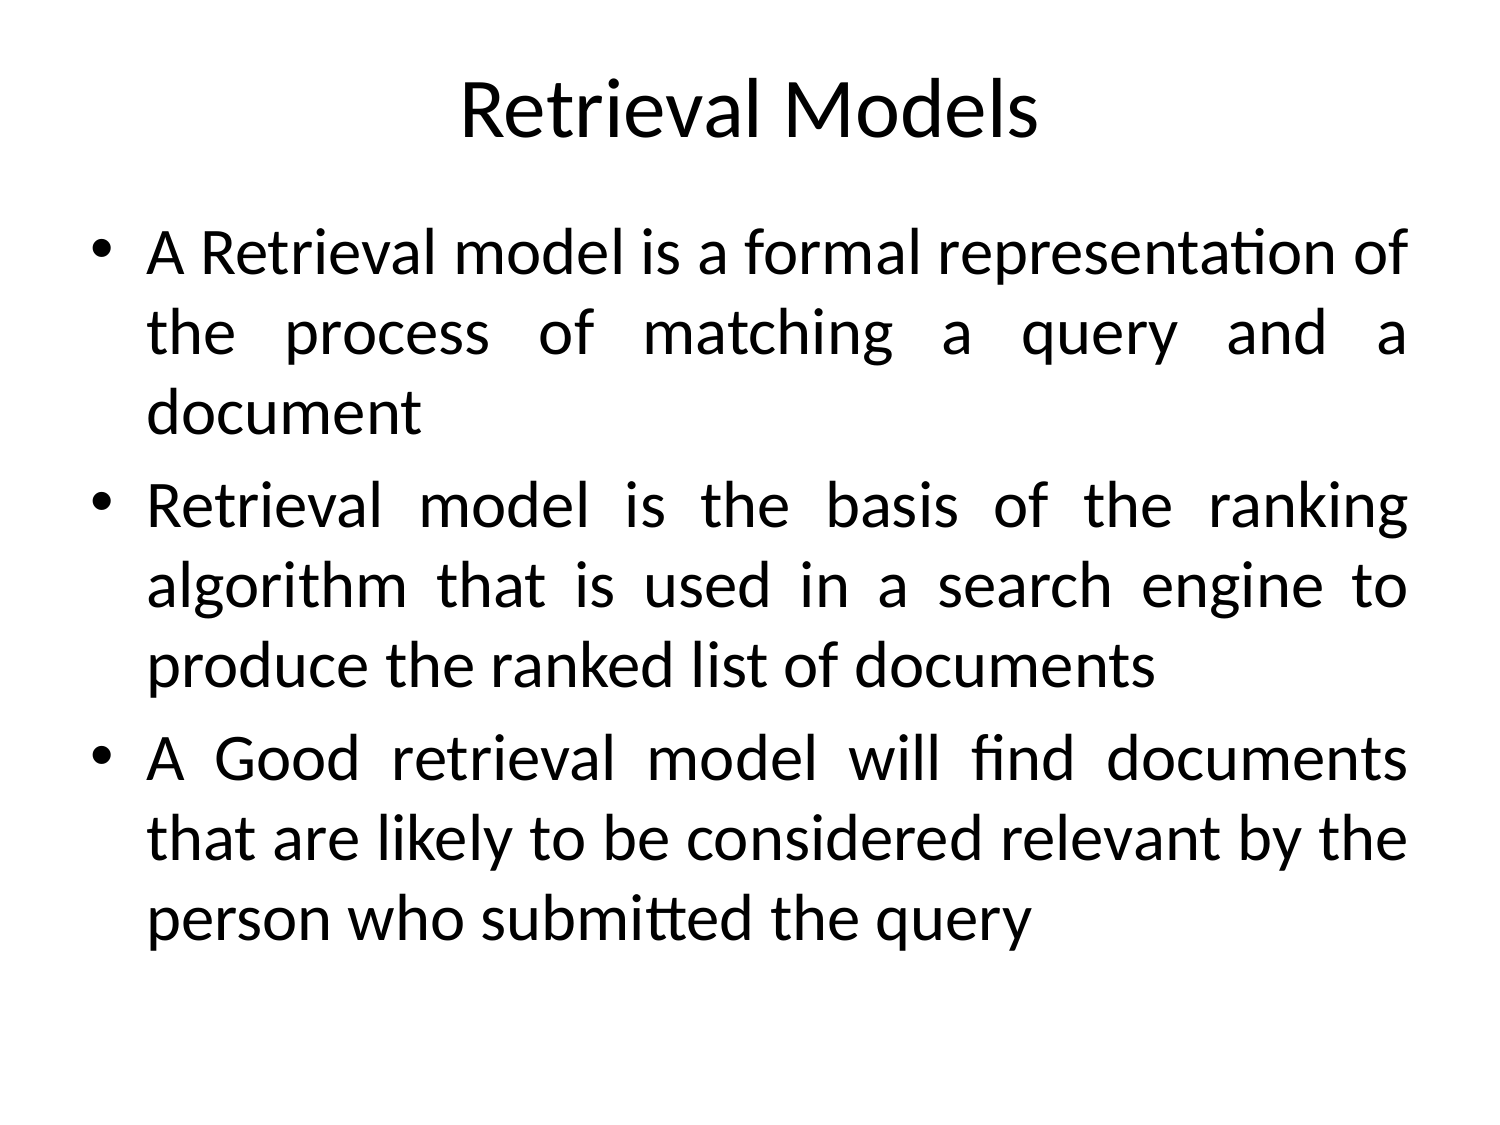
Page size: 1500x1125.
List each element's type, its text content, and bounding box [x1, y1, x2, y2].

title Retrieval Models [75, 45, 1425, 163]
list A Retrieval model is a formal representation of the process of matching a query and a document Retrieval model is the basis of the ranking algorithm that is used in a search engine to produce the ranked list of documents A Good retrieval model will find documents that are likely to be considered relevant by the person who submitted the query [75, 200, 1425, 1088]
